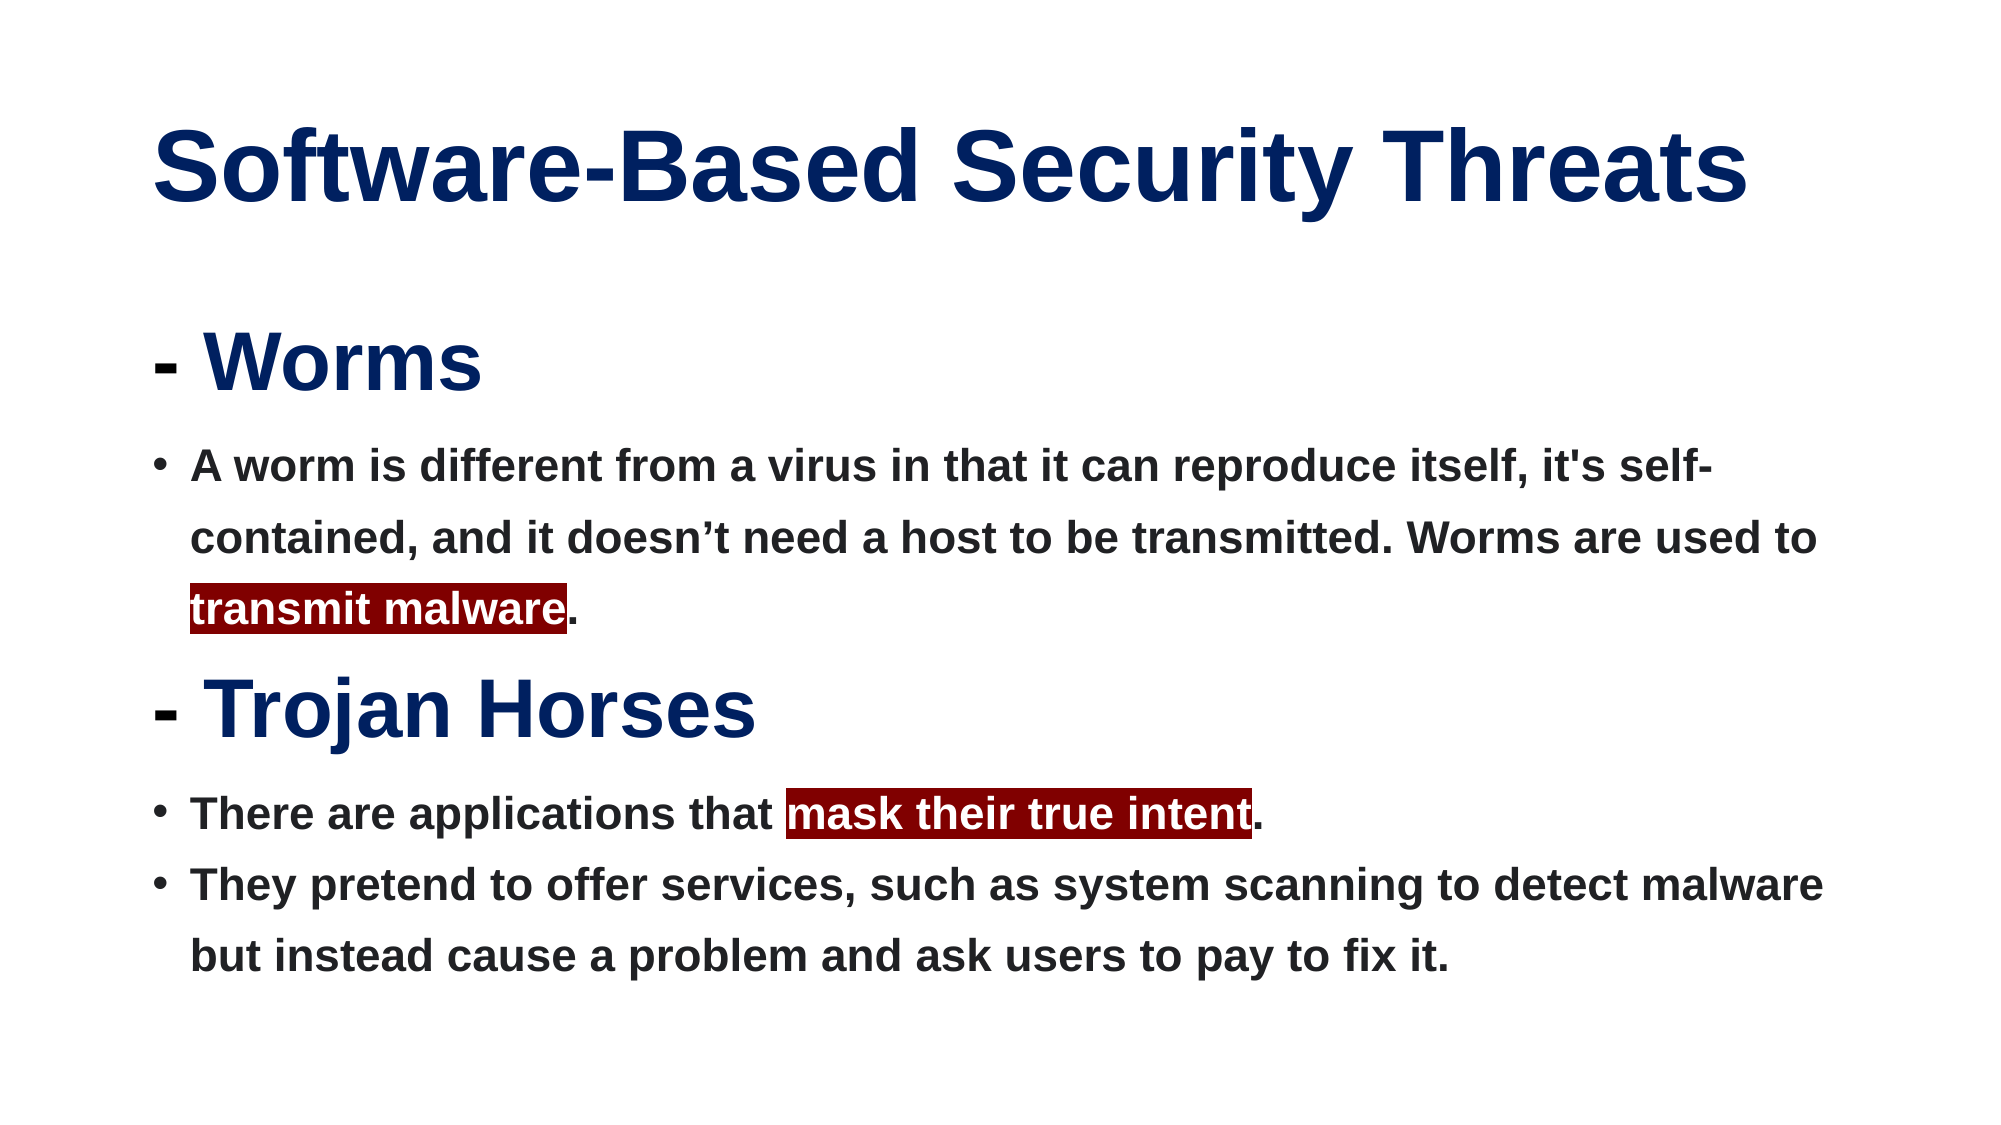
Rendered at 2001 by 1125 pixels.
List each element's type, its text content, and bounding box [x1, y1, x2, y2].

list - Worms A worm is different from a virus in that it can reproduce itself, it's self-contained, and it doesn’t need a host to be transmitted. Worms are used to transmit malware. - Trojan Horses There are applications that mask their true intent. They pretend to offer services, such as system scanning to detect malware but instead cause a problem and ask users to pay to fix it. [137, 299, 1863, 1056]
title Software-Based Security Threats [137, 59, 1863, 278]
